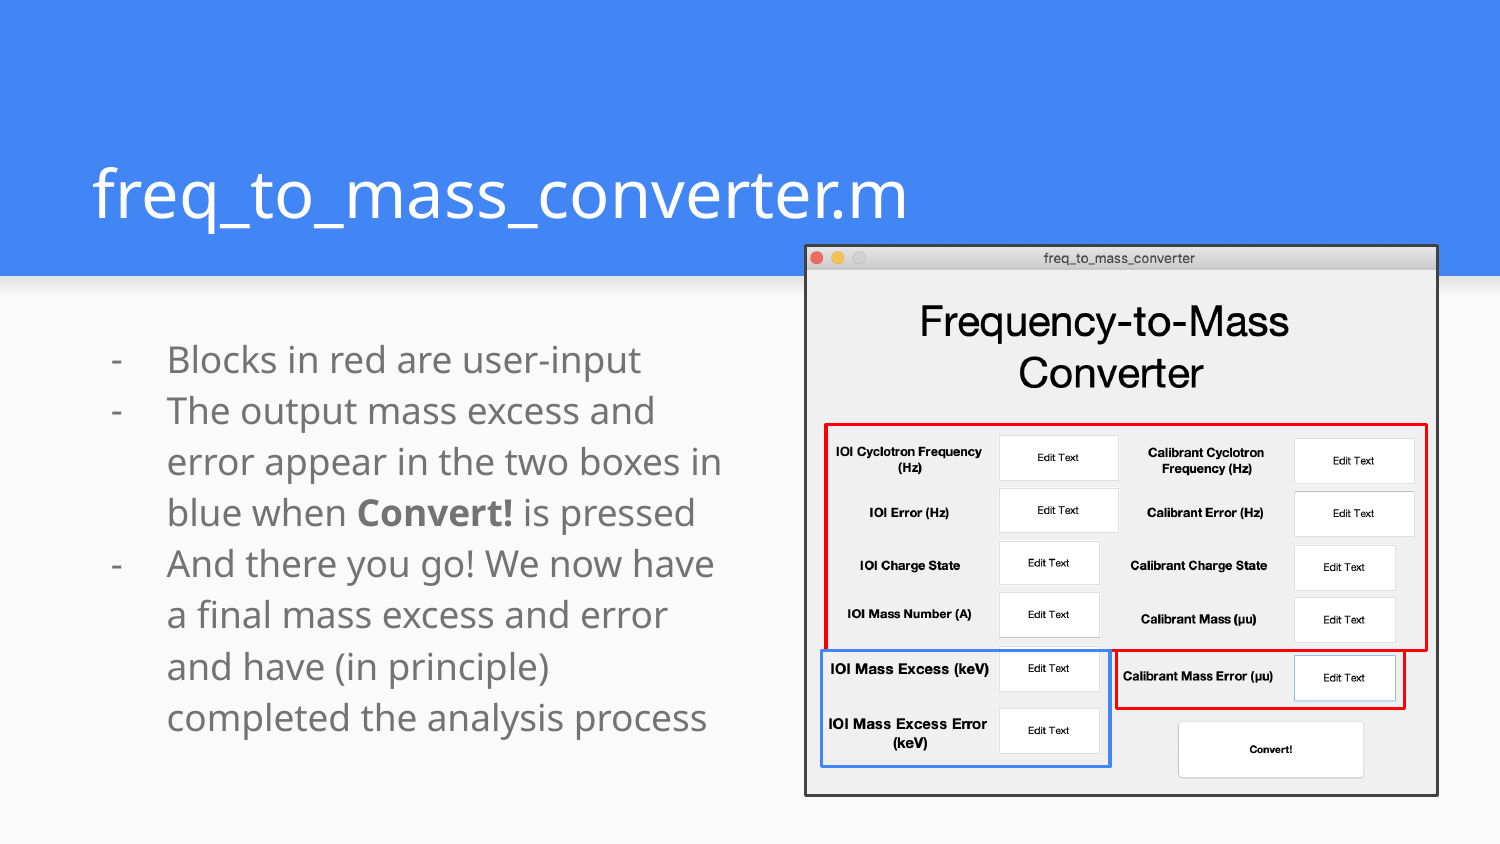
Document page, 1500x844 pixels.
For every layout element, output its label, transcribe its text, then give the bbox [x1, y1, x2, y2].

title freq_to_mass_converter.m [77, 121, 1427, 248]
list Blocks in red are user-input The output mass excess and error appear in the two boxes in blue when Convert! is pressed And there you go! We now have a final mass excess and error and have (in principle) completed the analysis process [77, 314, 743, 760]
picture [806, 246, 1436, 794]
